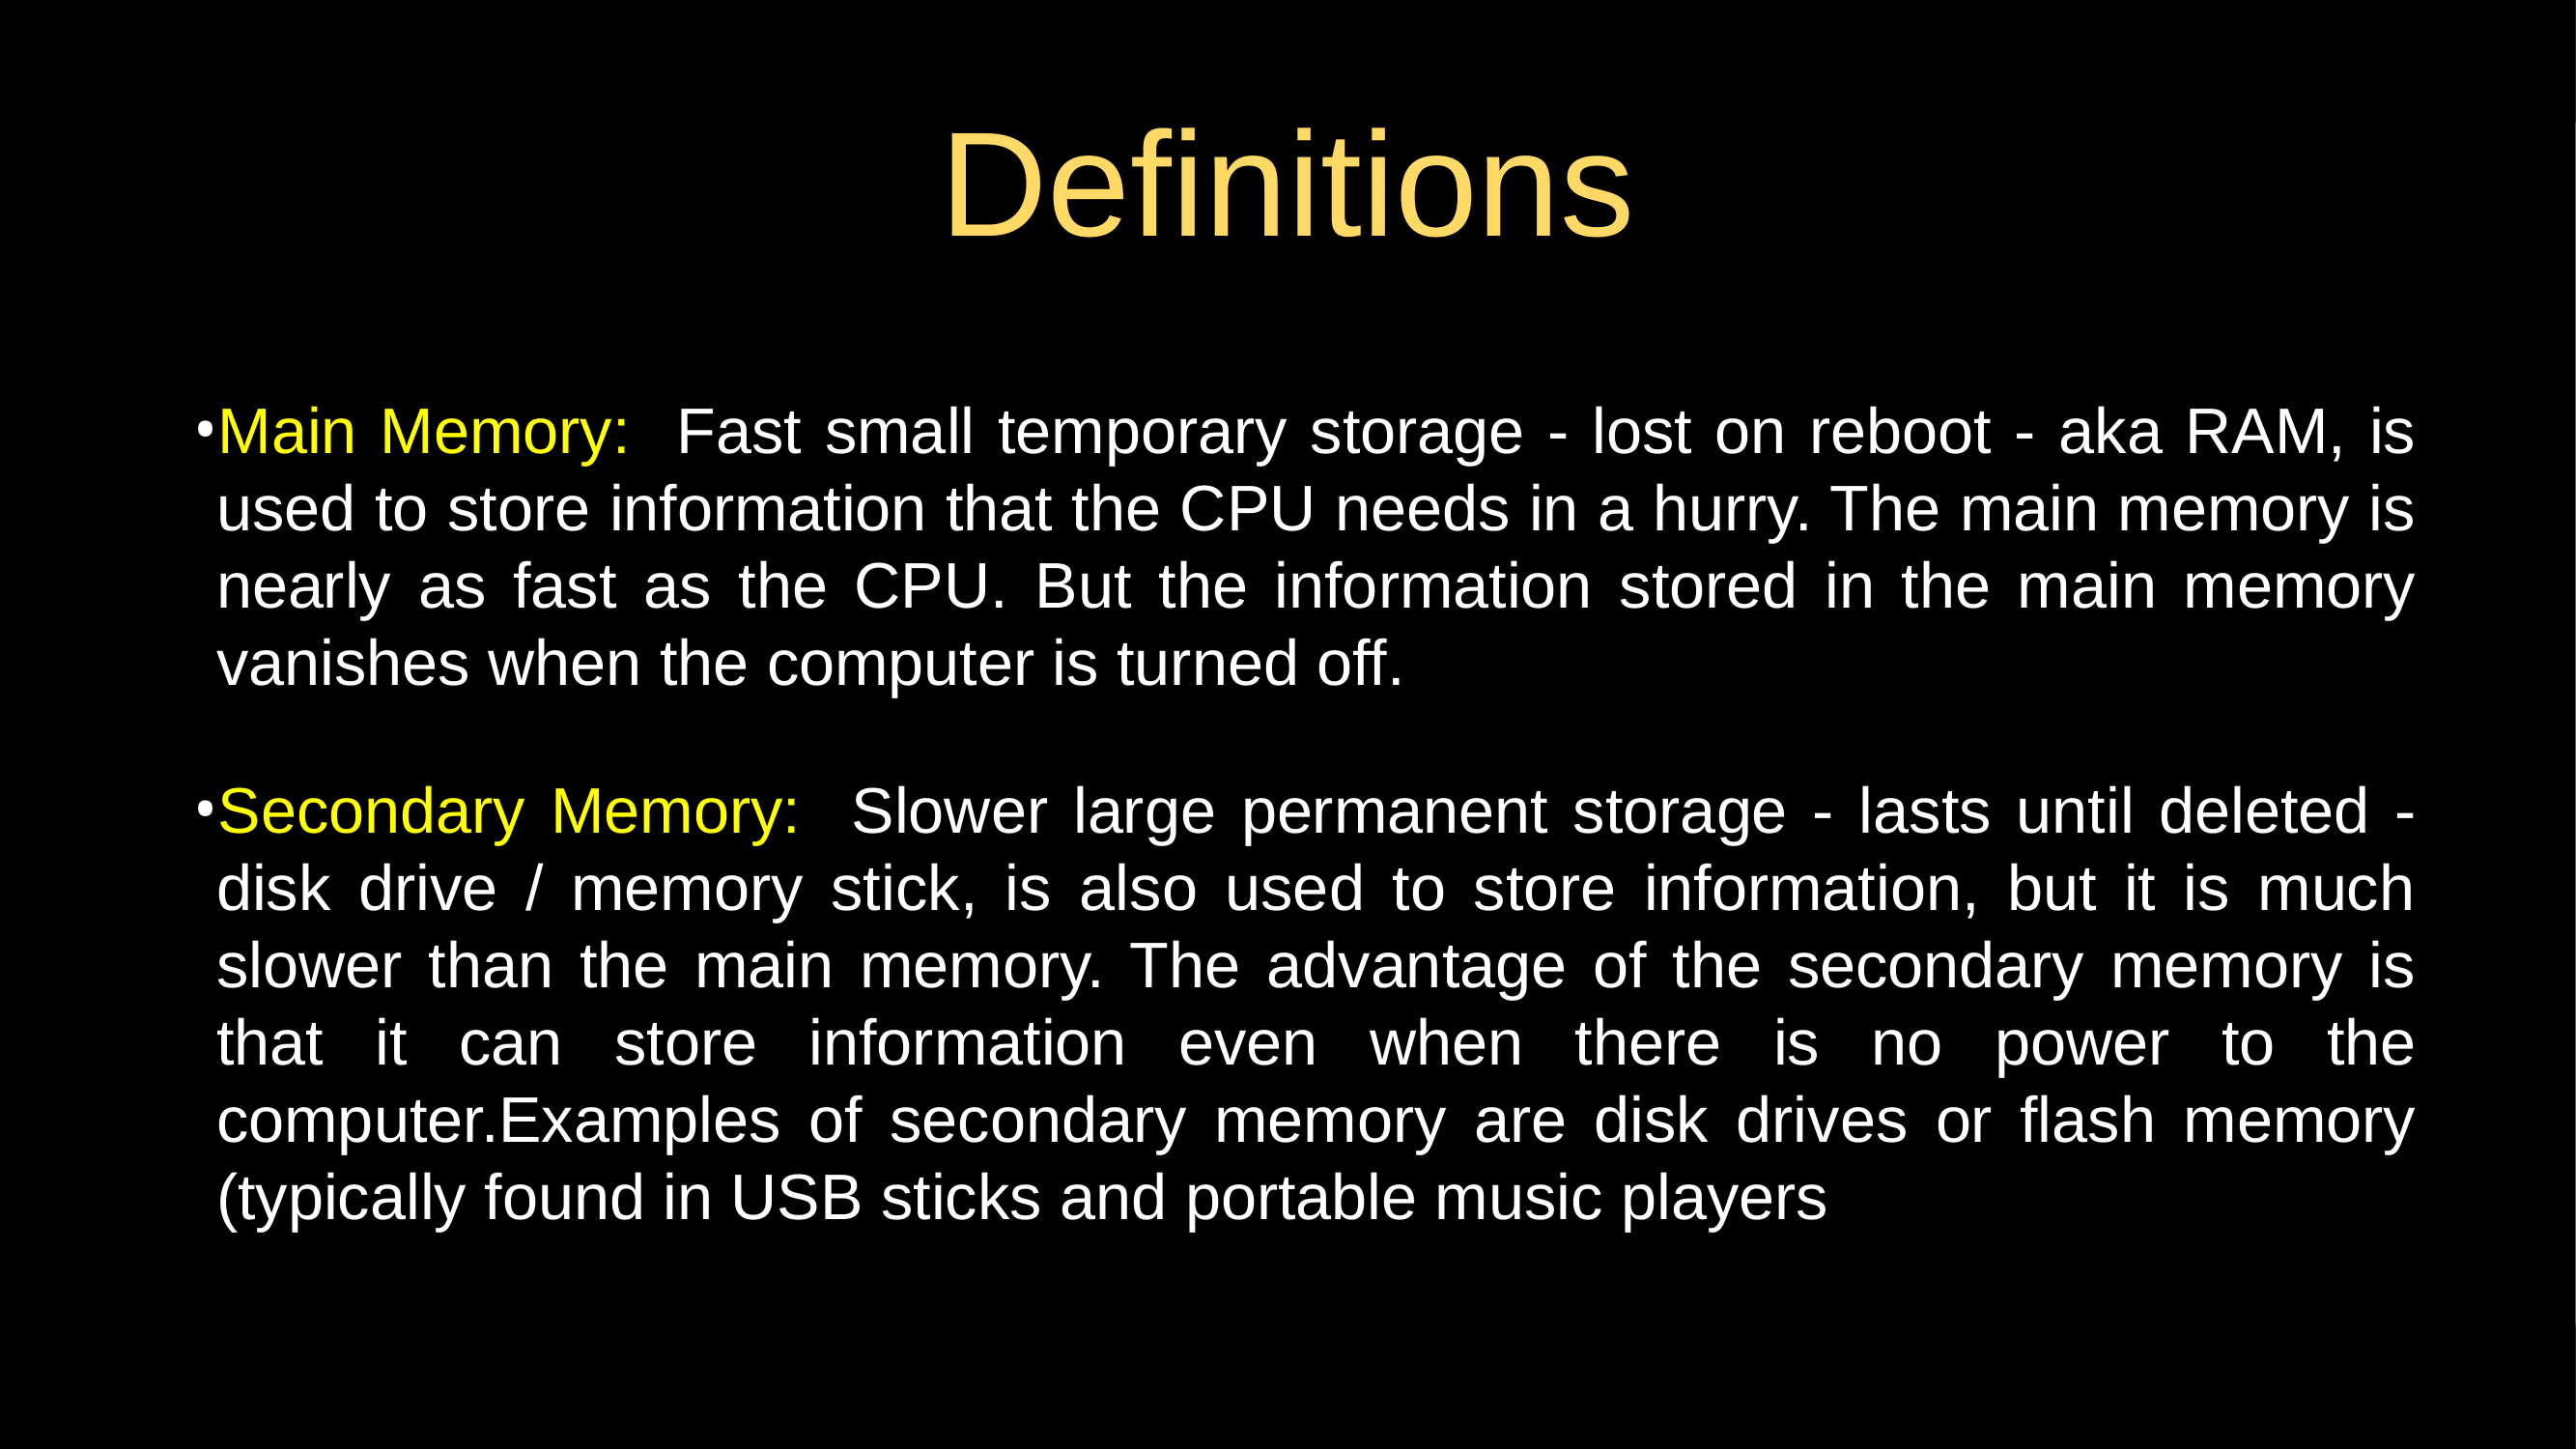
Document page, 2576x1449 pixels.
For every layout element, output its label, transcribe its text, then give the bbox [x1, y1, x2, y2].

list Main Memory: Fast small temporary storage - lost on reboot - aka RAM, is used to store information that the CPU needs in a hurry. The main memory is nearly as fast as the CPU. But the information stored in the main memory vanishes when the computer is turned off. Secondary Memory: Slower large permanent storage - lasts until deleted - disk drive / memory stick, is also used to store information, but it is much slower than the main memory. The advantage of the secondary memory is that it can store information even when there is no power to the computer.Examples of secondary memory are disk drives or flash memory (typically found in USB sticks and portable music players [83, 374, 2433, 1299]
title Definitions [128, 68, 2448, 285]
